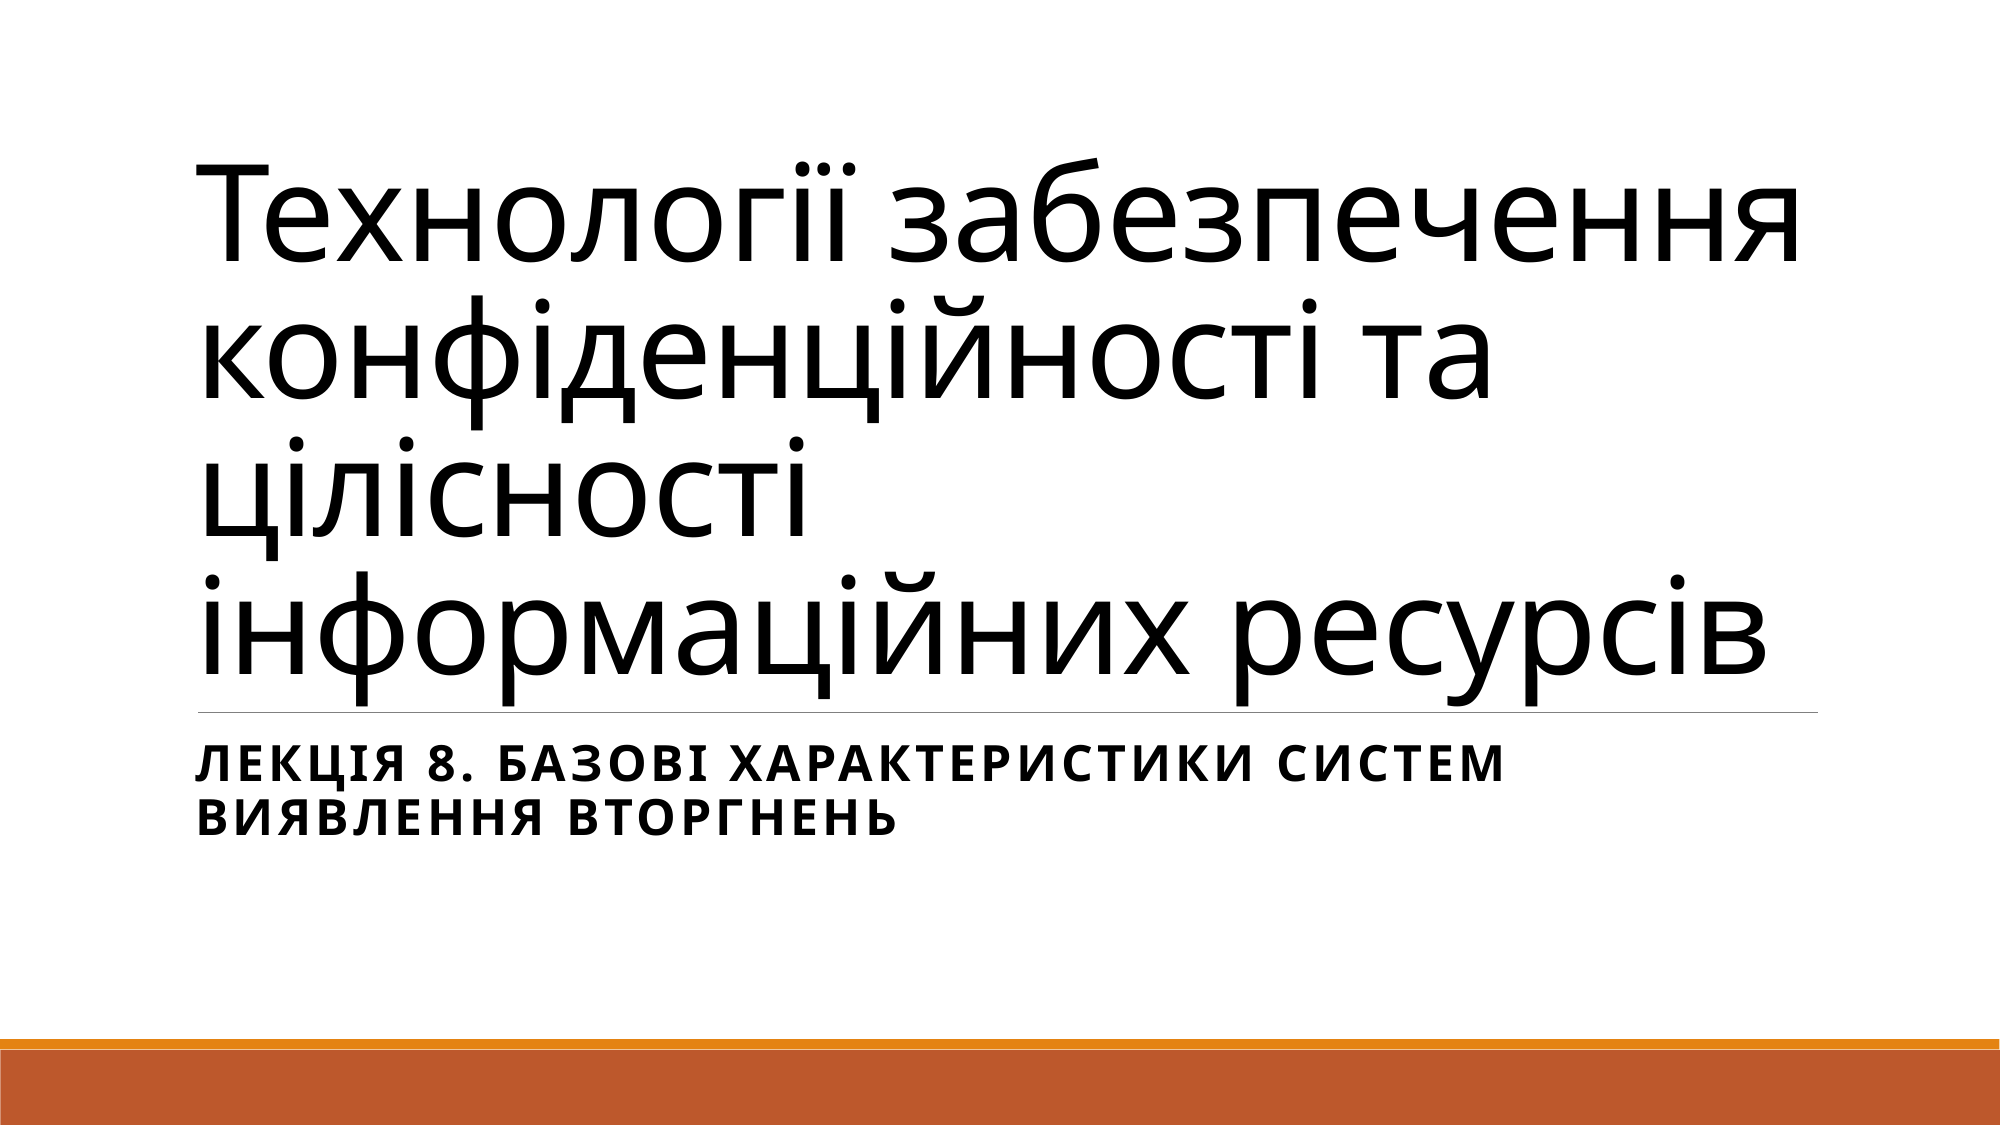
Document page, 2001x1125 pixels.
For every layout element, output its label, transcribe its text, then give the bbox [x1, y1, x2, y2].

title Технології забезпечення конфіденційності та цілісності інформаційних ресурсів [180, 124, 1830, 710]
subtitle ЛЕКЦІЯ 8. БАЗОВІ ХАРАКТЕРИСТИКИ СИСТЕМ ВИЯВЛЕННЯ ВТОРГНЕНЬ [180, 730, 1831, 919]
